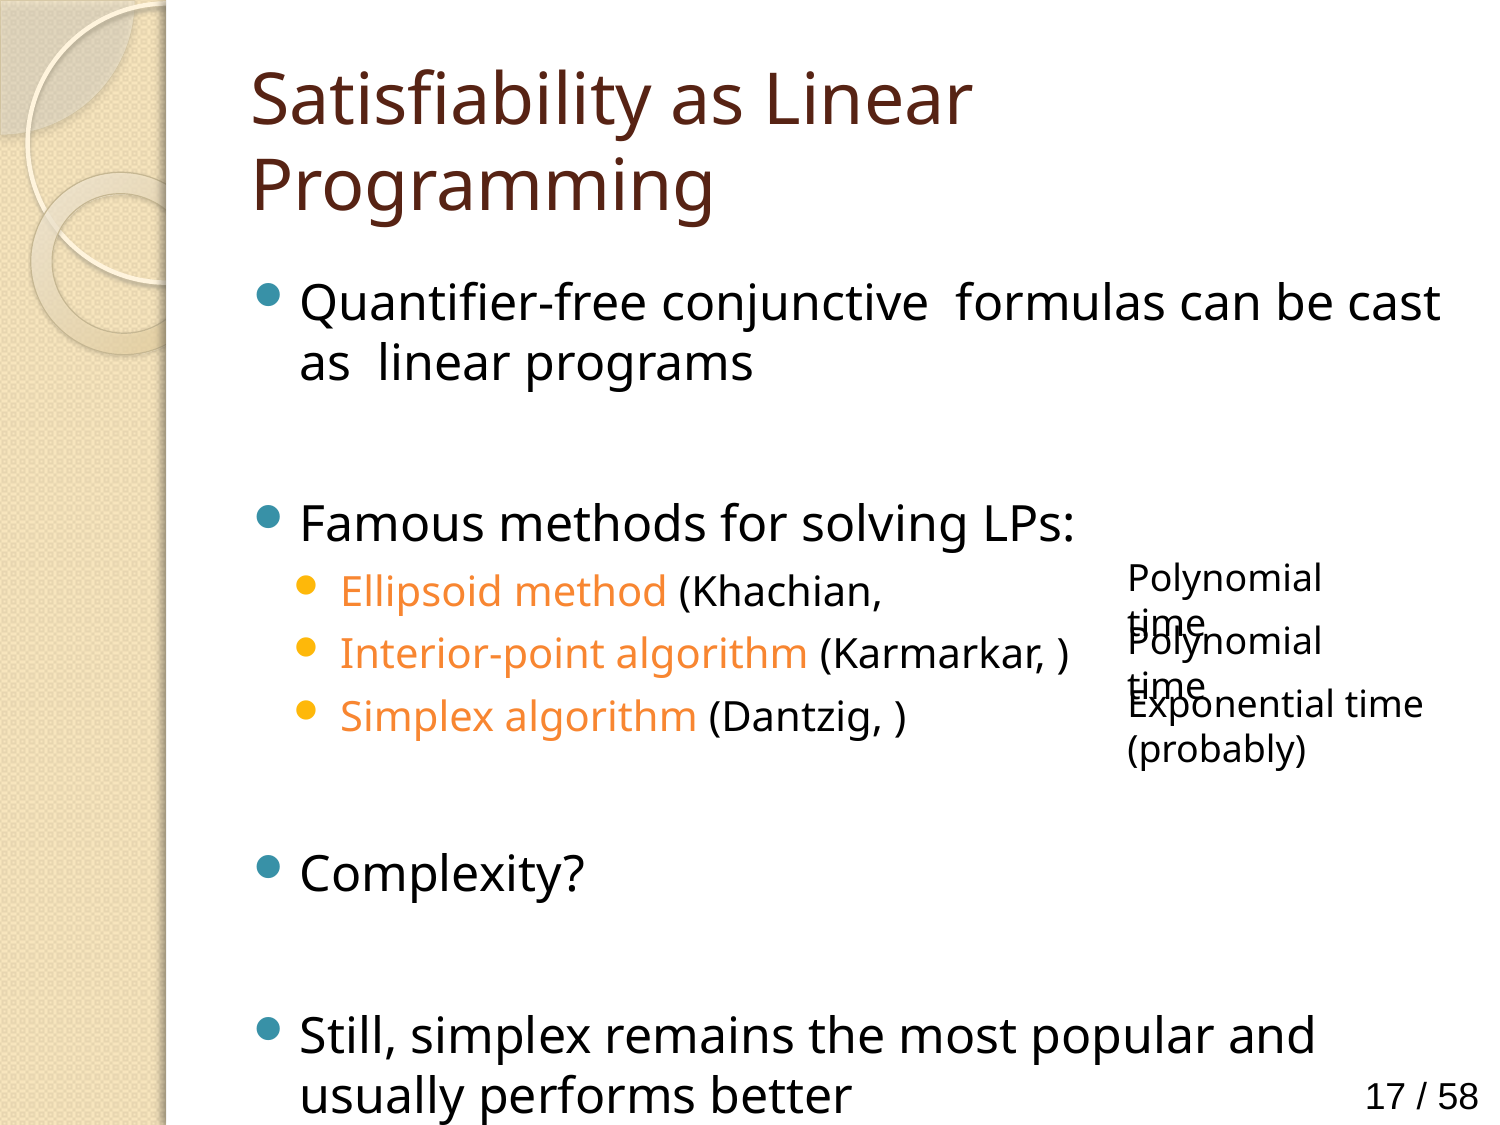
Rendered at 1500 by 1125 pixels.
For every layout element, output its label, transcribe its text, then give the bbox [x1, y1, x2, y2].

text_box Polynomial time [1112, 609, 1425, 672]
text_box Exponential time (probably) [1112, 672, 1500, 778]
text_box Polynomial time [1112, 546, 1425, 609]
title Satisfiability as Linear Programming [235, 45, 1466, 233]
